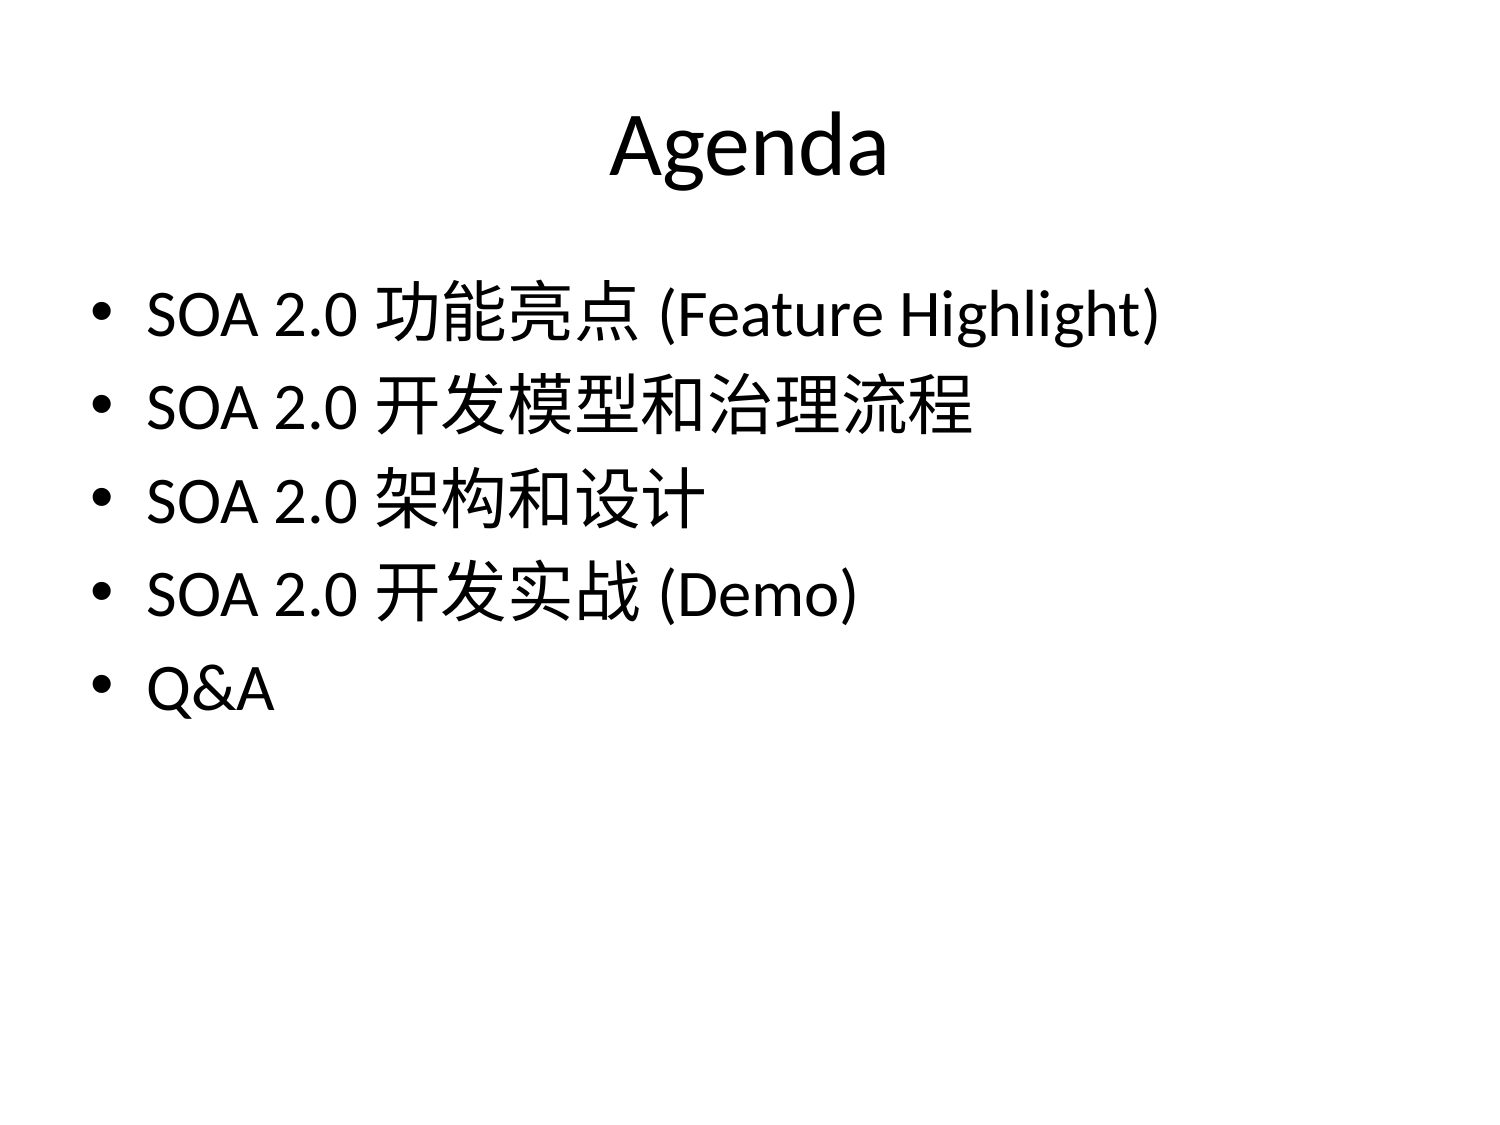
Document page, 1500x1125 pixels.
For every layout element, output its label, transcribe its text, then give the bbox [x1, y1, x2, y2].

title Agenda [75, 45, 1425, 233]
list SOA 2.0功能亮点(Feature Highlight) SOA 2.0开发模型和治理流程 SOA 2.0架构和设计 SOA 2.0开发实战(Demo) Q&A [75, 262, 1425, 1005]
